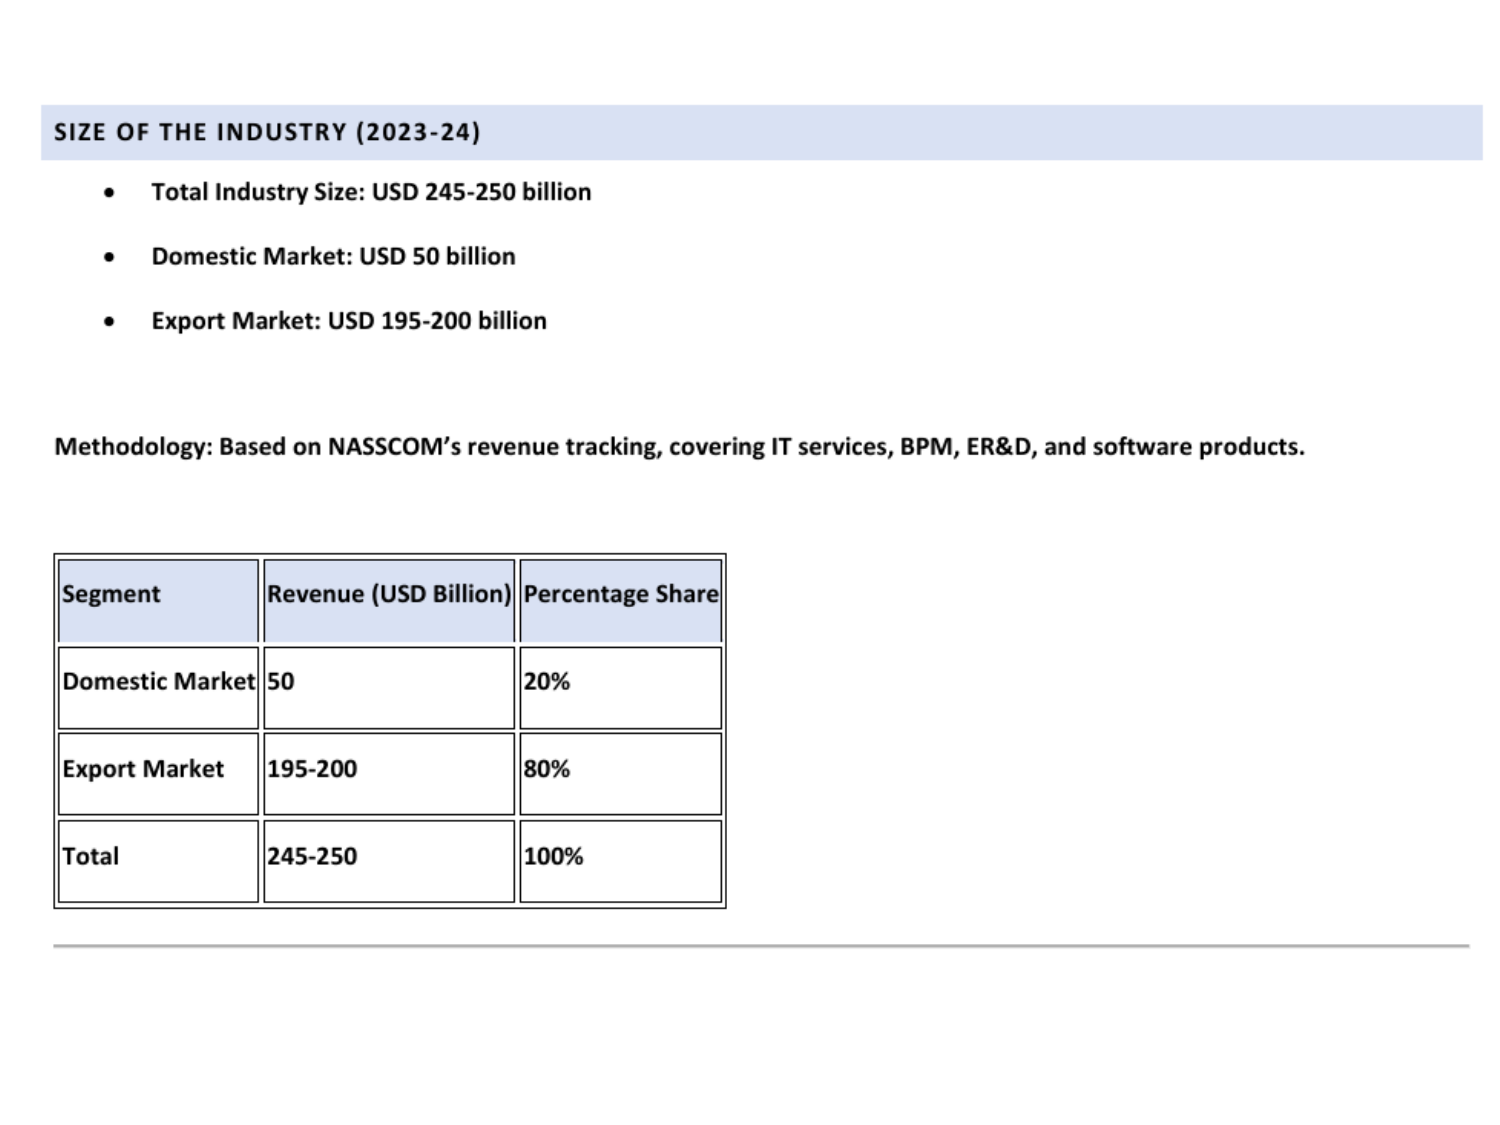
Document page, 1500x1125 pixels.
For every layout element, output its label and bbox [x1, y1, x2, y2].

picture [0, 72, 1500, 1052]
